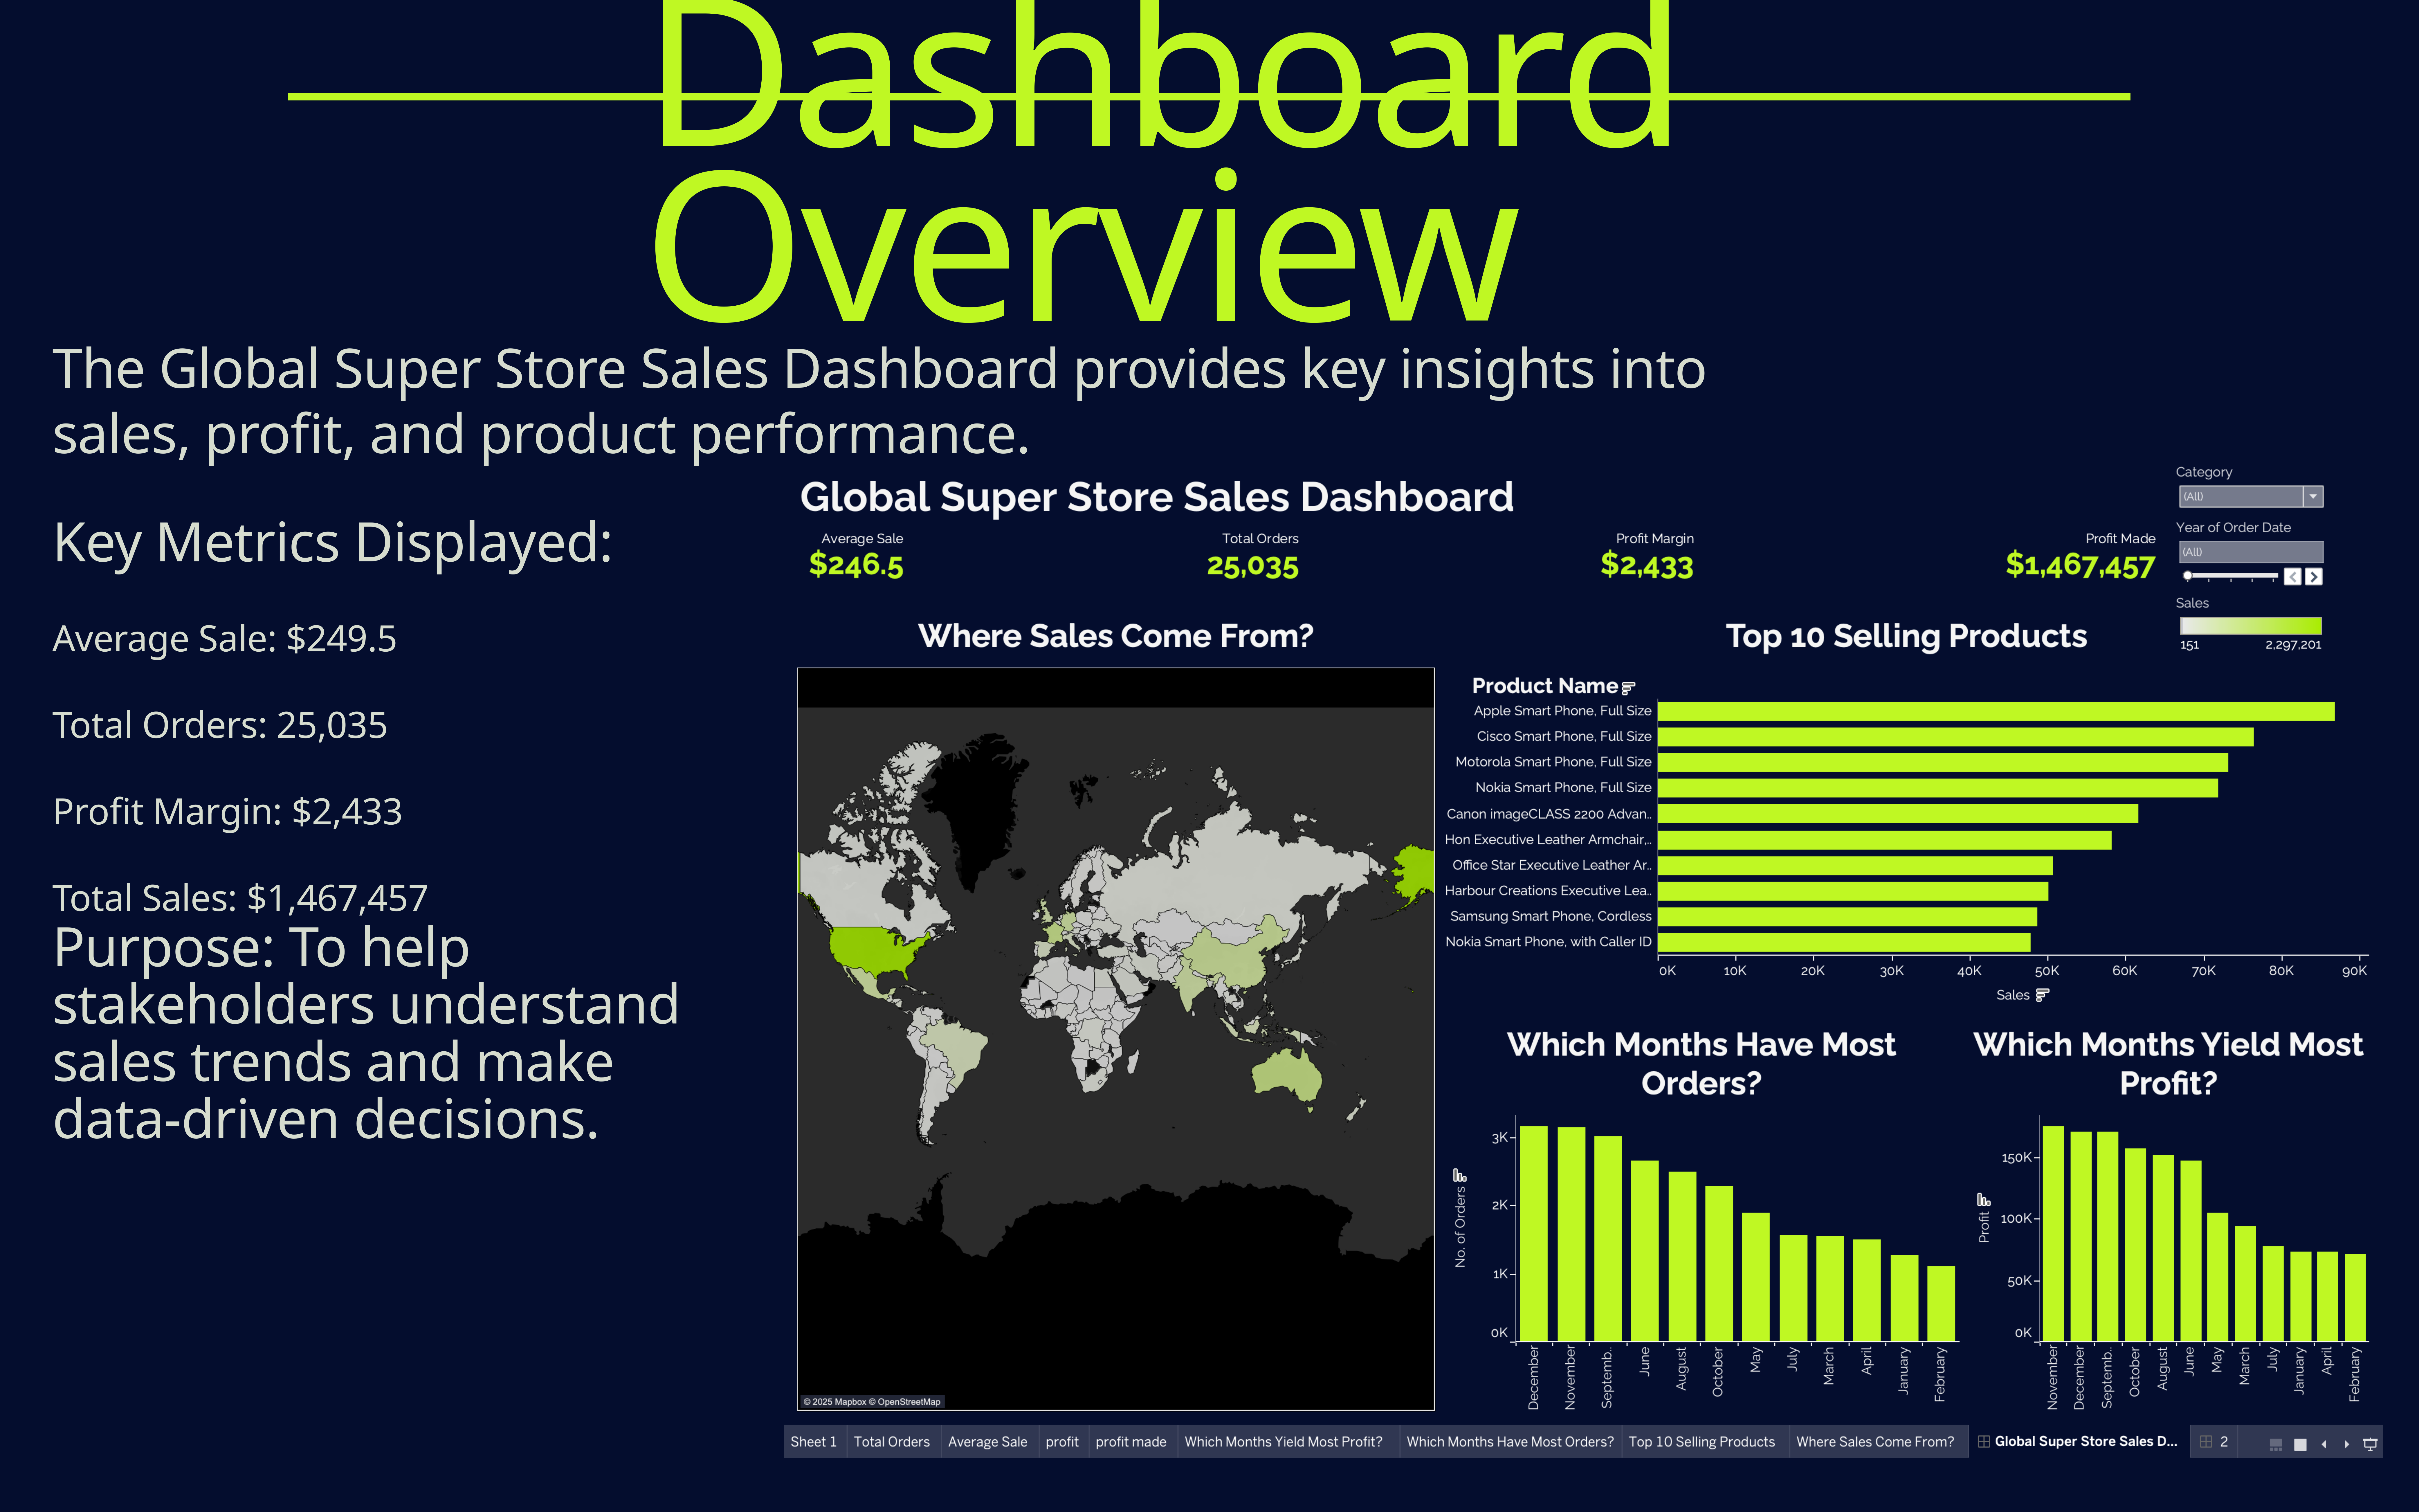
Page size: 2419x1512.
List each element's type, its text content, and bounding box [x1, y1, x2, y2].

picture [784, 459, 2383, 1459]
text_box Dashboard Overview [635, 0, 1690, 325]
text_box The Global Super Store Sales Dashboard provides key insights into sales, profit, and product performance. Key Metrics Displayed: Average Sale: $249.5 Total Orders: 25,035 Profit Margin: $2,433 Total Sales: $1,467,457 Purpose: To help stakeholders understand sales trends and make data-driven decisions. [44, 325, 1851, 1148]
